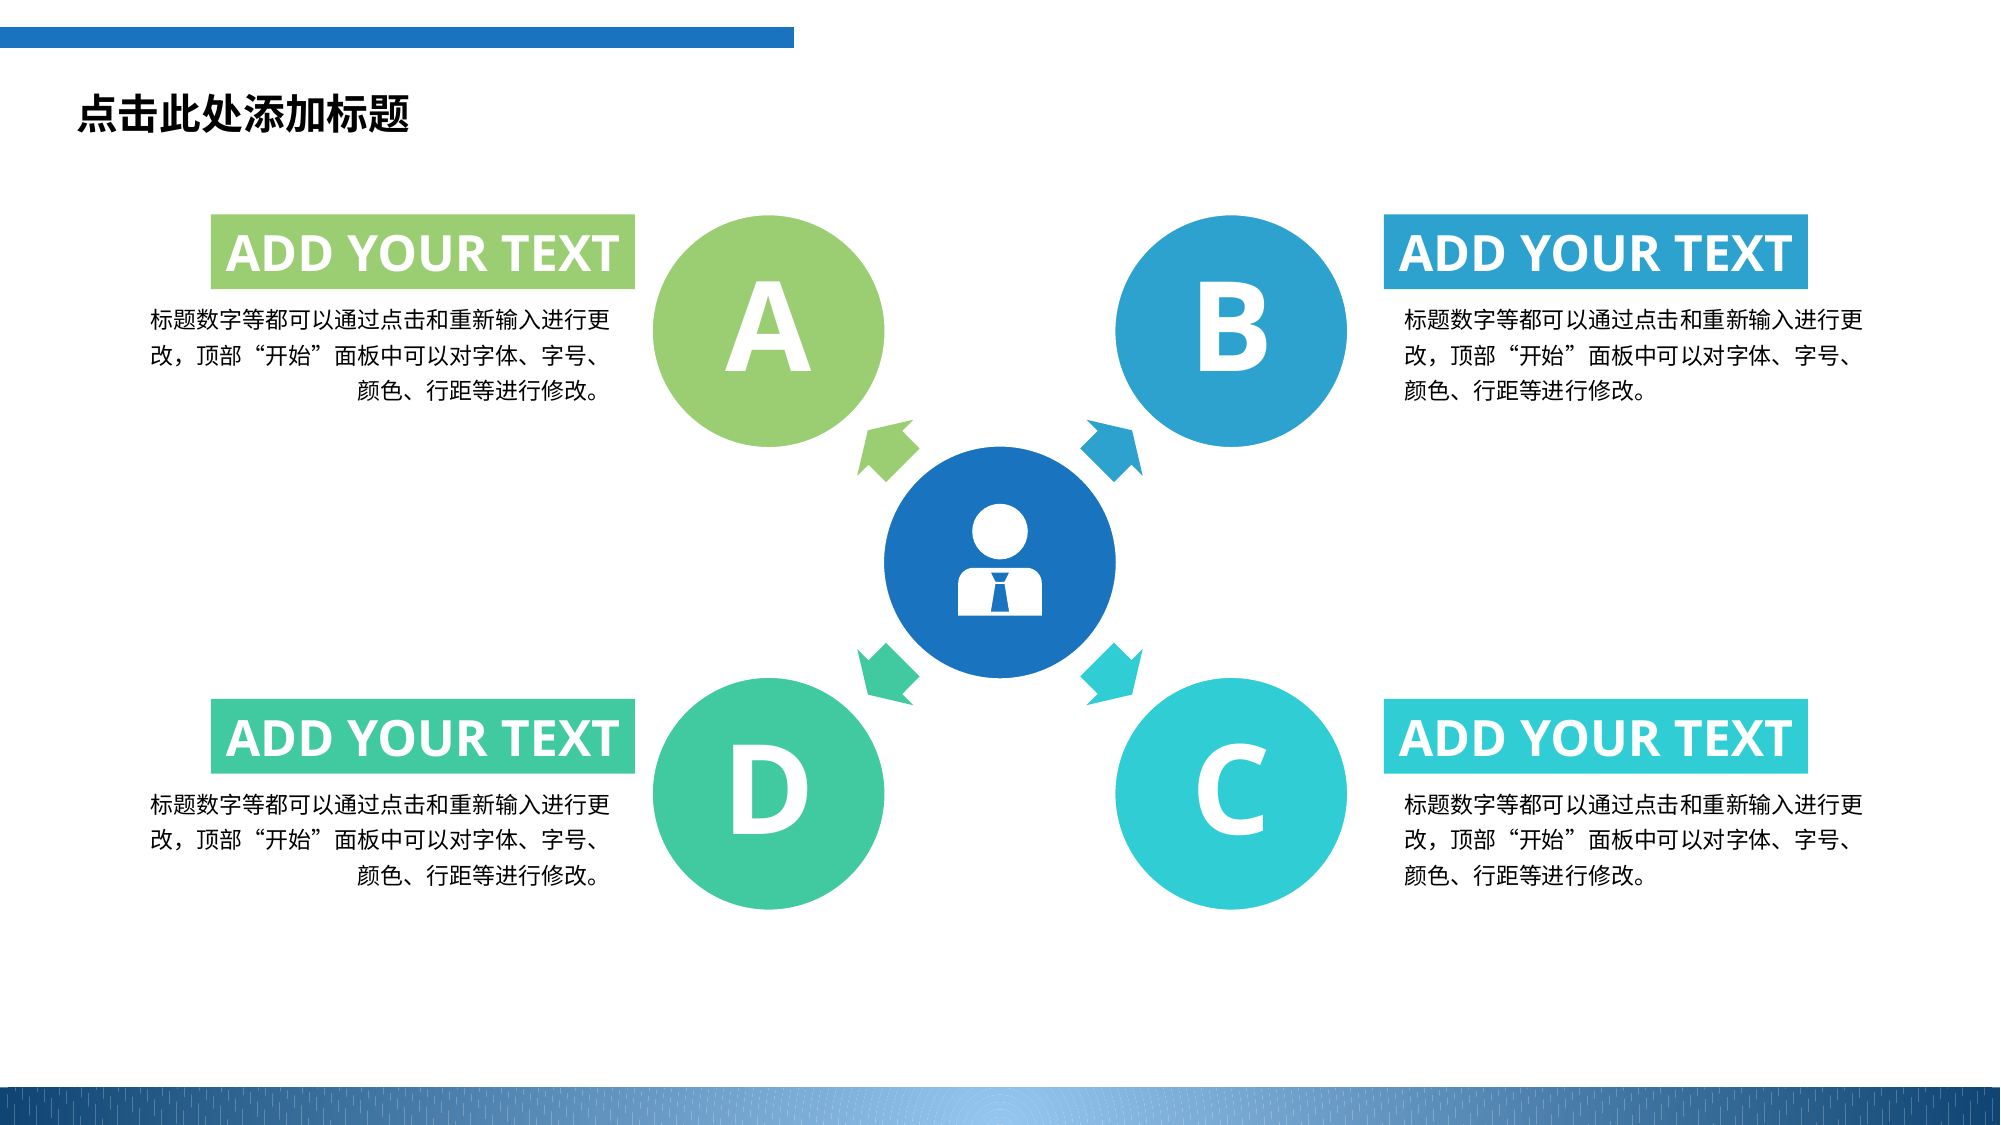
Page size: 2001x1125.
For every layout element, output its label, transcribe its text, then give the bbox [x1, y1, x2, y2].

text_box A [650, 213, 887, 450]
text_box 标题数字等都可以通过点击和重新输入进行更改，顶部“开始”面板中可以对字体、字号、颜色、行距等进行修改。 [1389, 290, 1896, 412]
list 点击此处添加标题 [60, 72, 795, 161]
text_box ADD YOUR TEXT [210, 214, 635, 290]
text_box ADD YOUR TEXT [1383, 698, 1808, 774]
text_box D [650, 675, 887, 912]
text_box 标题数字等都可以通过点击和重新输入进行更改，顶部“开始”面板中可以对字体、字号、颜色、行距等进行修改。 [119, 774, 626, 897]
text_box B [1113, 213, 1350, 450]
text_box [857, 419, 920, 483]
text_box [882, 444, 1118, 681]
text_box [1080, 642, 1143, 706]
text_box [857, 642, 920, 706]
text_box [1080, 419, 1143, 483]
text_box 标题数字等都可以通过点击和重新输入进行更改，顶部“开始”面板中可以对字体、字号、颜色、行距等进行修改。 [119, 290, 626, 412]
text_box ADD YOUR TEXT [1383, 214, 1808, 290]
text_box C [1113, 675, 1350, 912]
text_box ADD YOUR TEXT [210, 698, 635, 774]
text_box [958, 503, 1042, 616]
text_box 标题数字等都可以通过点击和重新输入进行更改，顶部“开始”面板中可以对字体、字号、颜色、行距等进行修改。 [1389, 774, 1896, 897]
